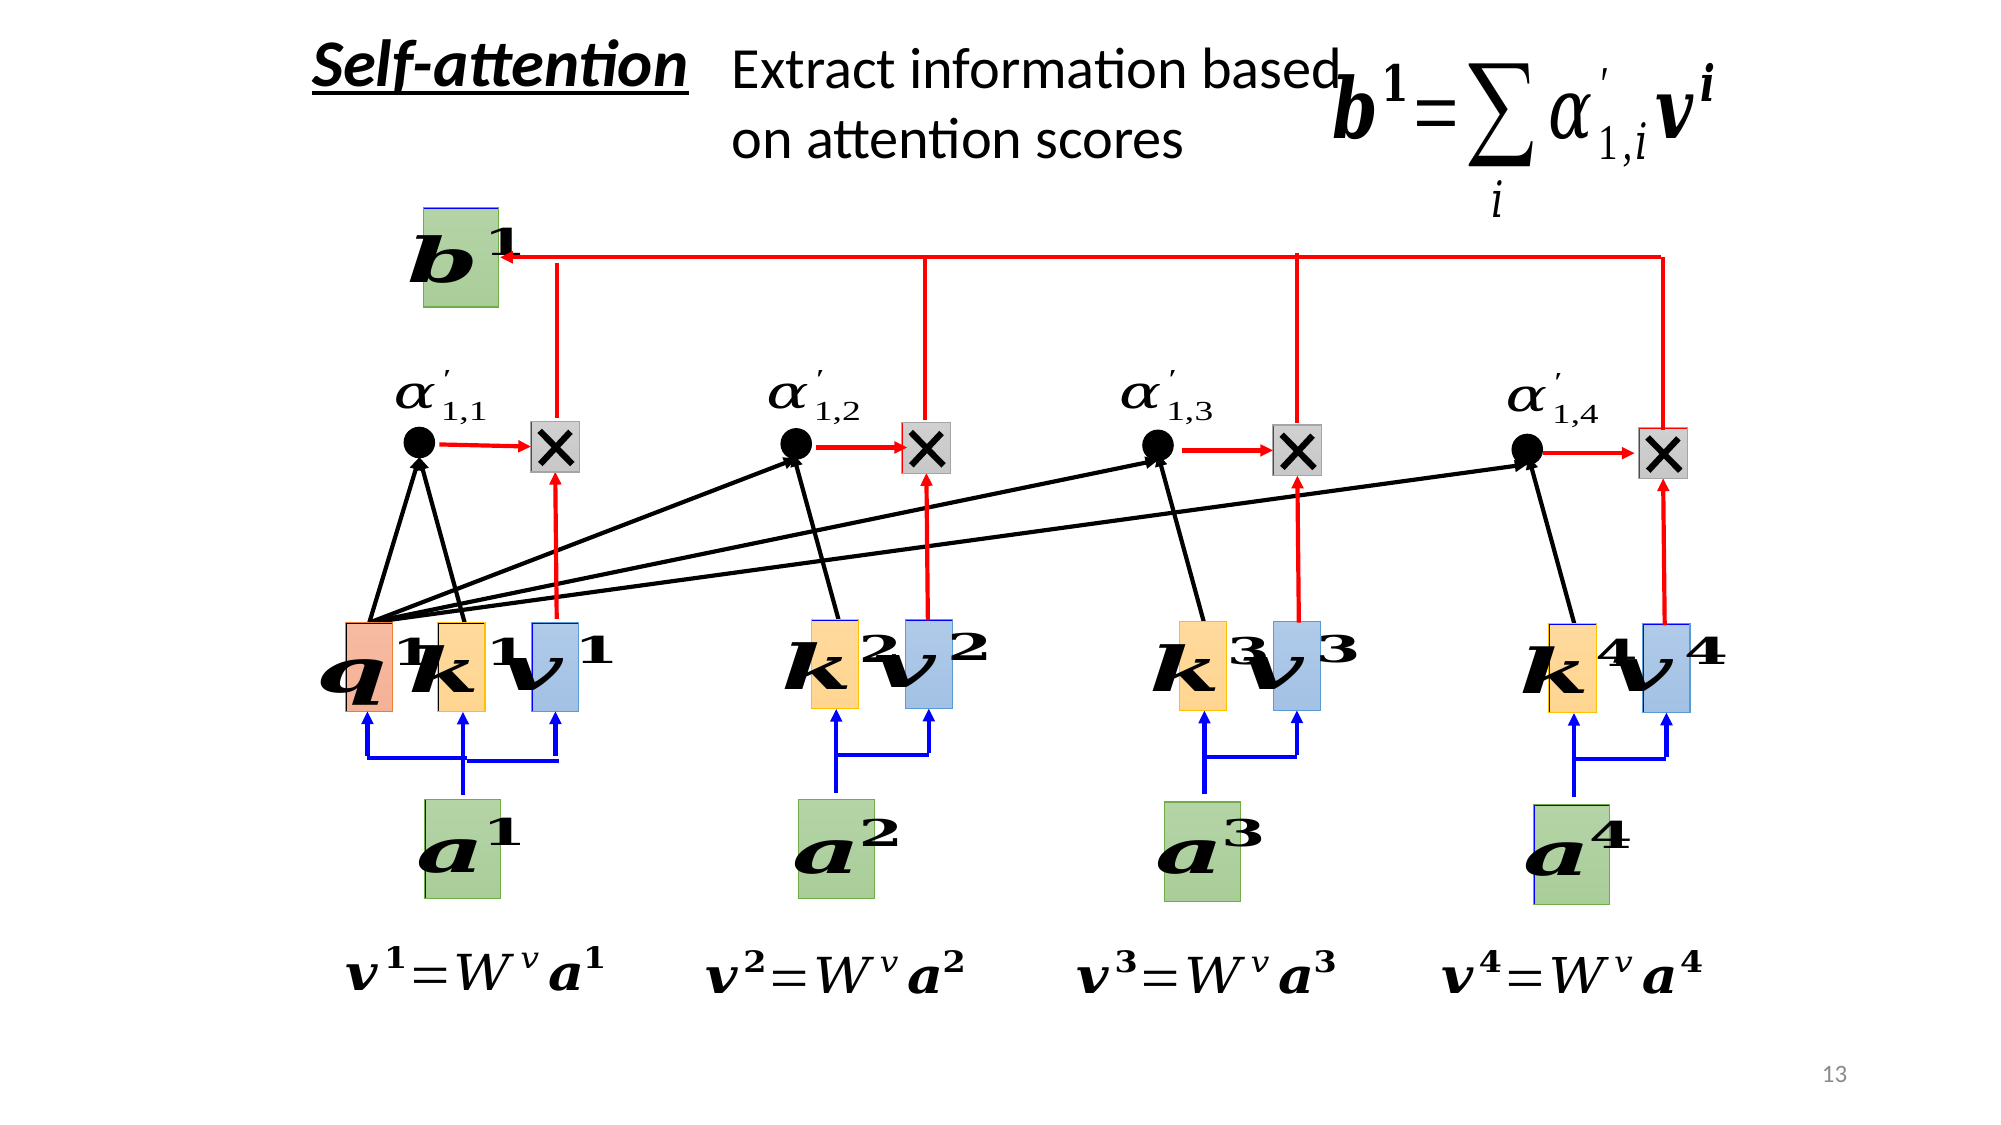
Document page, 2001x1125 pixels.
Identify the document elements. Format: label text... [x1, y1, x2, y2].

text_box [1533, 804, 1610, 905]
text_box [1638, 427, 1688, 479]
text_box [1164, 801, 1241, 902]
text_box [1193, 665, 1204, 681]
text_box [1548, 630, 1575, 675]
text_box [1157, 623, 1204, 627]
text_box [1142, 429, 1174, 459]
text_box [1157, 453, 1206, 464]
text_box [793, 623, 836, 628]
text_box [793, 453, 841, 460]
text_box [530, 421, 580, 473]
text_box Extract information based on attention scores [716, 23, 1369, 178]
text_box Self-attention [297, 12, 704, 107]
text_box [1511, 433, 1544, 464]
text_box [780, 428, 813, 458]
text_box [1563, 666, 1575, 685]
text_box [1548, 678, 1575, 713]
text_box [1575, 623, 1729, 759]
text_box [811, 628, 836, 670]
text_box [369, 457, 420, 623]
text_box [467, 458, 797, 623]
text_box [1528, 456, 1577, 630]
text_box [437, 623, 486, 712]
text_box [798, 799, 875, 899]
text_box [901, 422, 951, 474]
text_box [403, 426, 436, 457]
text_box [836, 619, 991, 755]
text_box [811, 674, 836, 709]
text_box [424, 799, 501, 899]
text_box [345, 622, 393, 712]
text_box [825, 663, 836, 679]
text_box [1272, 424, 1322, 476]
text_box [500, 622, 618, 757]
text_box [419, 457, 467, 631]
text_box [928, 460, 1159, 623]
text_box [407, 207, 525, 308]
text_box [1159, 464, 1297, 623]
text_box [1179, 676, 1204, 711]
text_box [1204, 621, 1360, 757]
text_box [1299, 464, 1528, 623]
text_box [1179, 627, 1204, 672]
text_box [797, 460, 926, 623]
slide_number 13 [1412, 1042, 1863, 1103]
